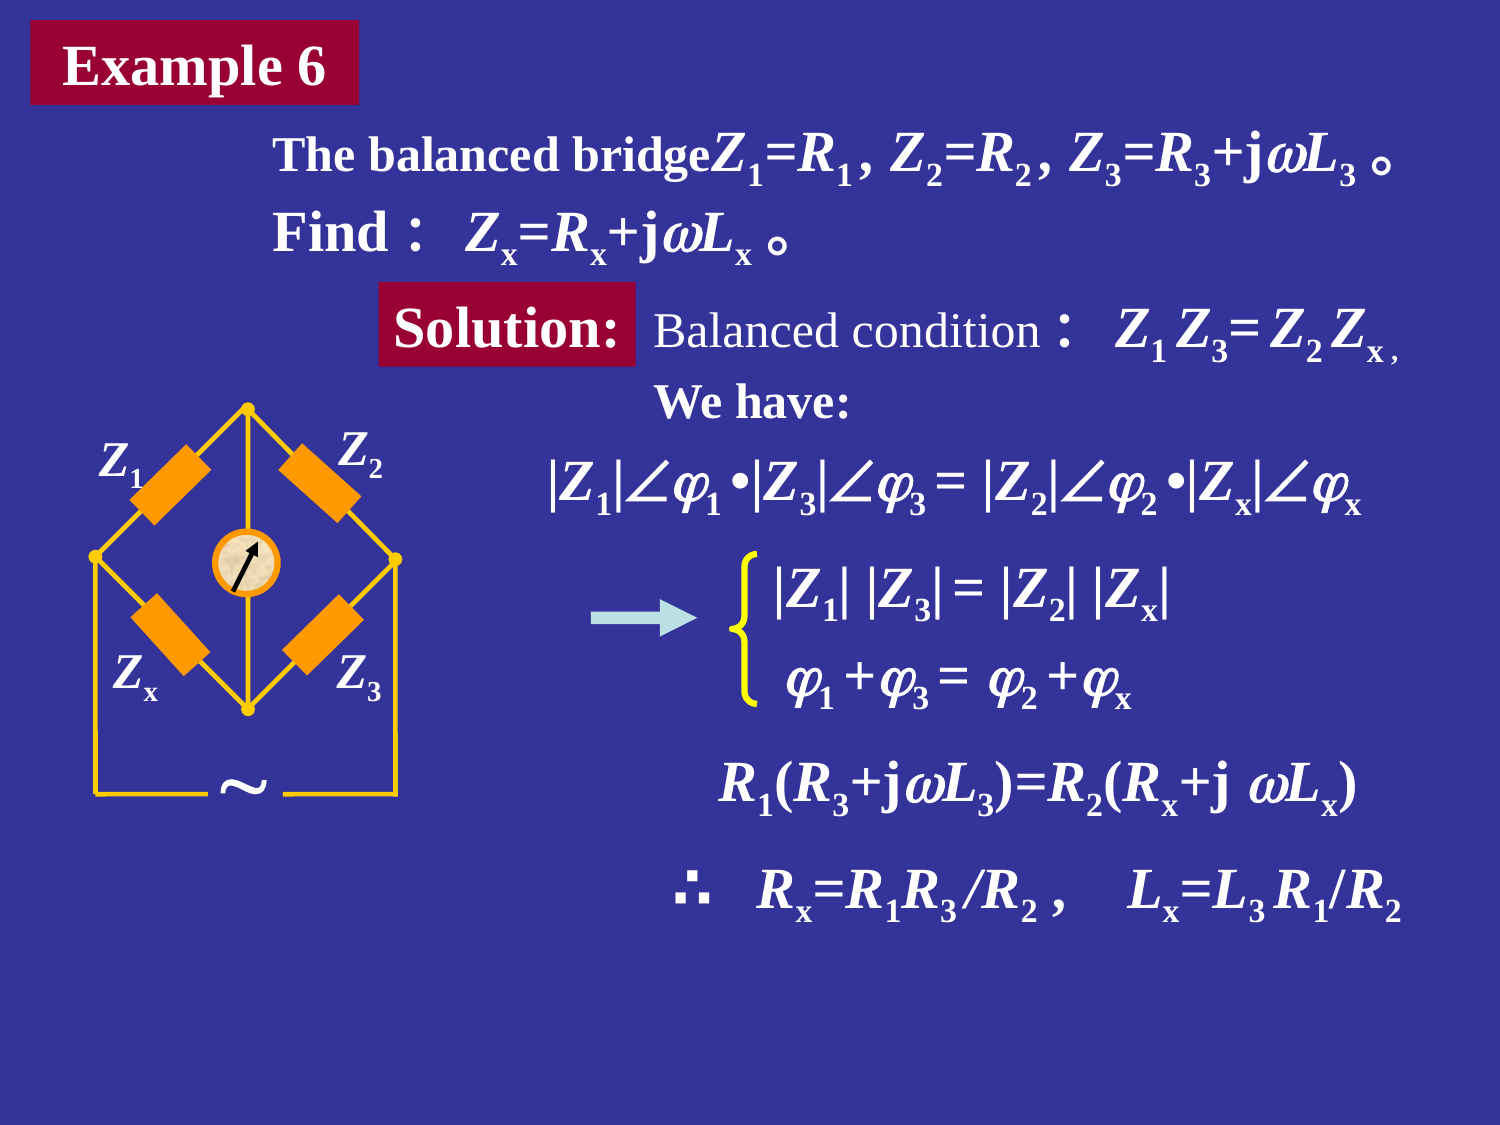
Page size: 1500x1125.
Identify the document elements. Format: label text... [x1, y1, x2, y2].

text_box Example 6 [30, 20, 360, 105]
text_box ∴ Rx=R1R3 /R2 , Lx=L3 R1/R2 [658, 842, 1417, 937]
text_box 1 +3 = 2 +x [768, 629, 1265, 724]
text_box [731, 553, 757, 704]
text_box [590, 611, 698, 625]
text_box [82, 406, 400, 835]
text_box The balanced bridgeZ1=R1 , Z2=R2 , Z3=R3+jwL3。 Find：Zx=Rx+jwLx。 [257, 105, 1459, 280]
text_box |Z1| |Z3| = |Z2| |Zx| [744, 541, 1207, 636]
text_box |Z1|1 •|Z3|3 = |Z2|2 •|Zx|x [517, 434, 1434, 530]
text_box Balanced condition：Z1 Z3= Z2 Zx , We have: [638, 281, 1434, 434]
text_box Solution: [378, 281, 636, 367]
text_box R1(R3+jwL3)=R2(Rx+j wLx) [703, 736, 1373, 831]
